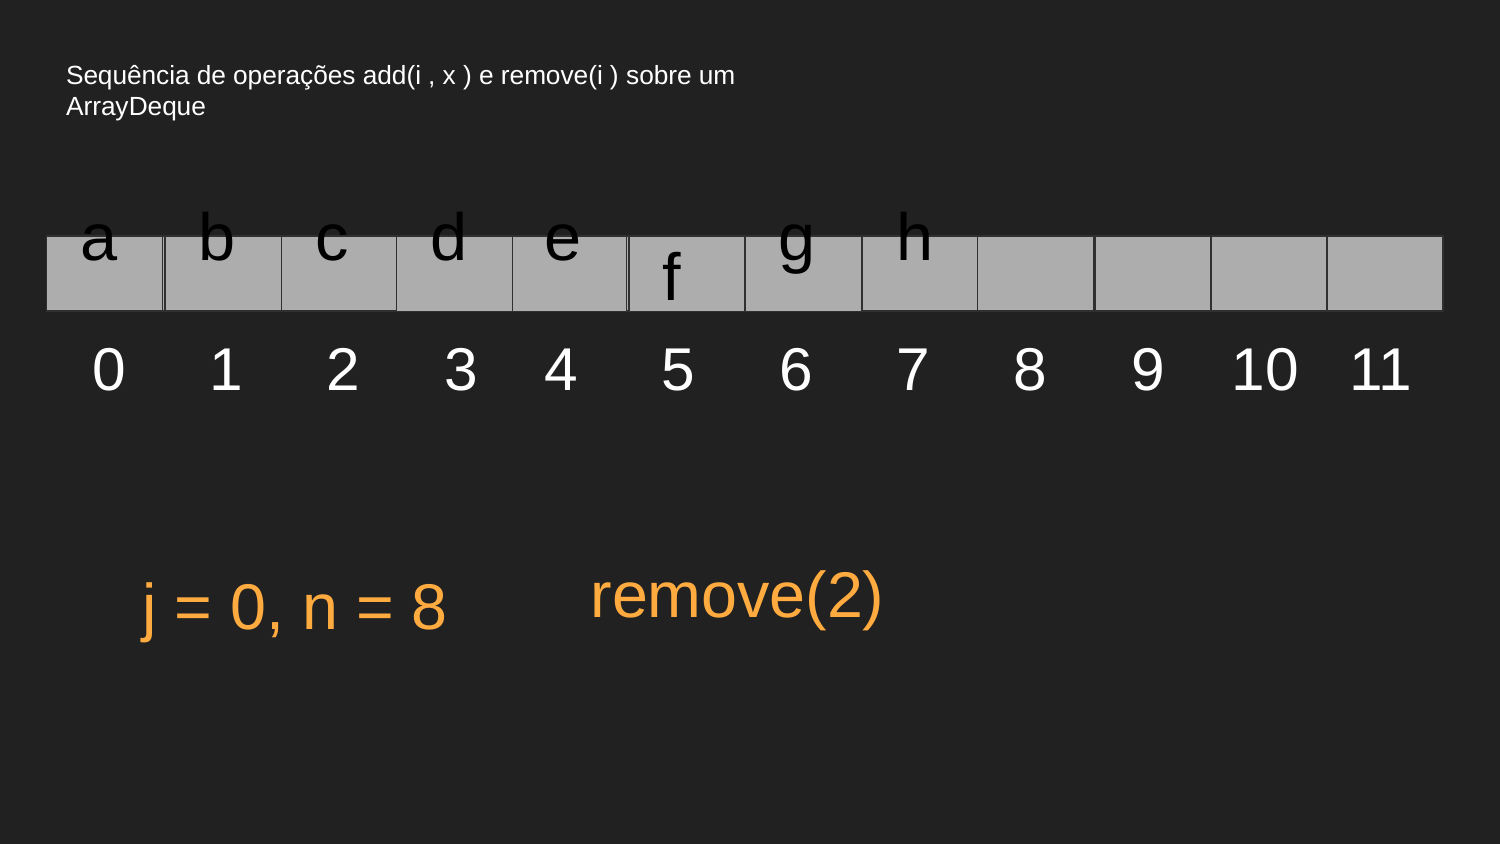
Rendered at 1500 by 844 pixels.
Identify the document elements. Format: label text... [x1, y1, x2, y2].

title Sequência de operações add(i , x ) e remove(i ) sobre um ArrayDeque [51, 42, 1449, 137]
text_box j = 0, n = 8 [127, 549, 536, 658]
text_box g [745, 236, 862, 312]
text_box [977, 235, 1094, 312]
text_box c [282, 235, 398, 312]
text_box [1211, 235, 1327, 312]
text_box remove(2) [575, 537, 938, 646]
text_box f [628, 236, 745, 312]
text_box d [396, 236, 513, 312]
text_box 0 1 2 3 4 5 6 7 8 9 10 11 [60, 311, 1454, 496]
text_box a [46, 235, 163, 312]
text_box [1095, 235, 1211, 312]
text_box e [513, 236, 627, 312]
text_box b [165, 235, 282, 312]
text_box h [862, 235, 977, 312]
text_box [1327, 235, 1444, 312]
